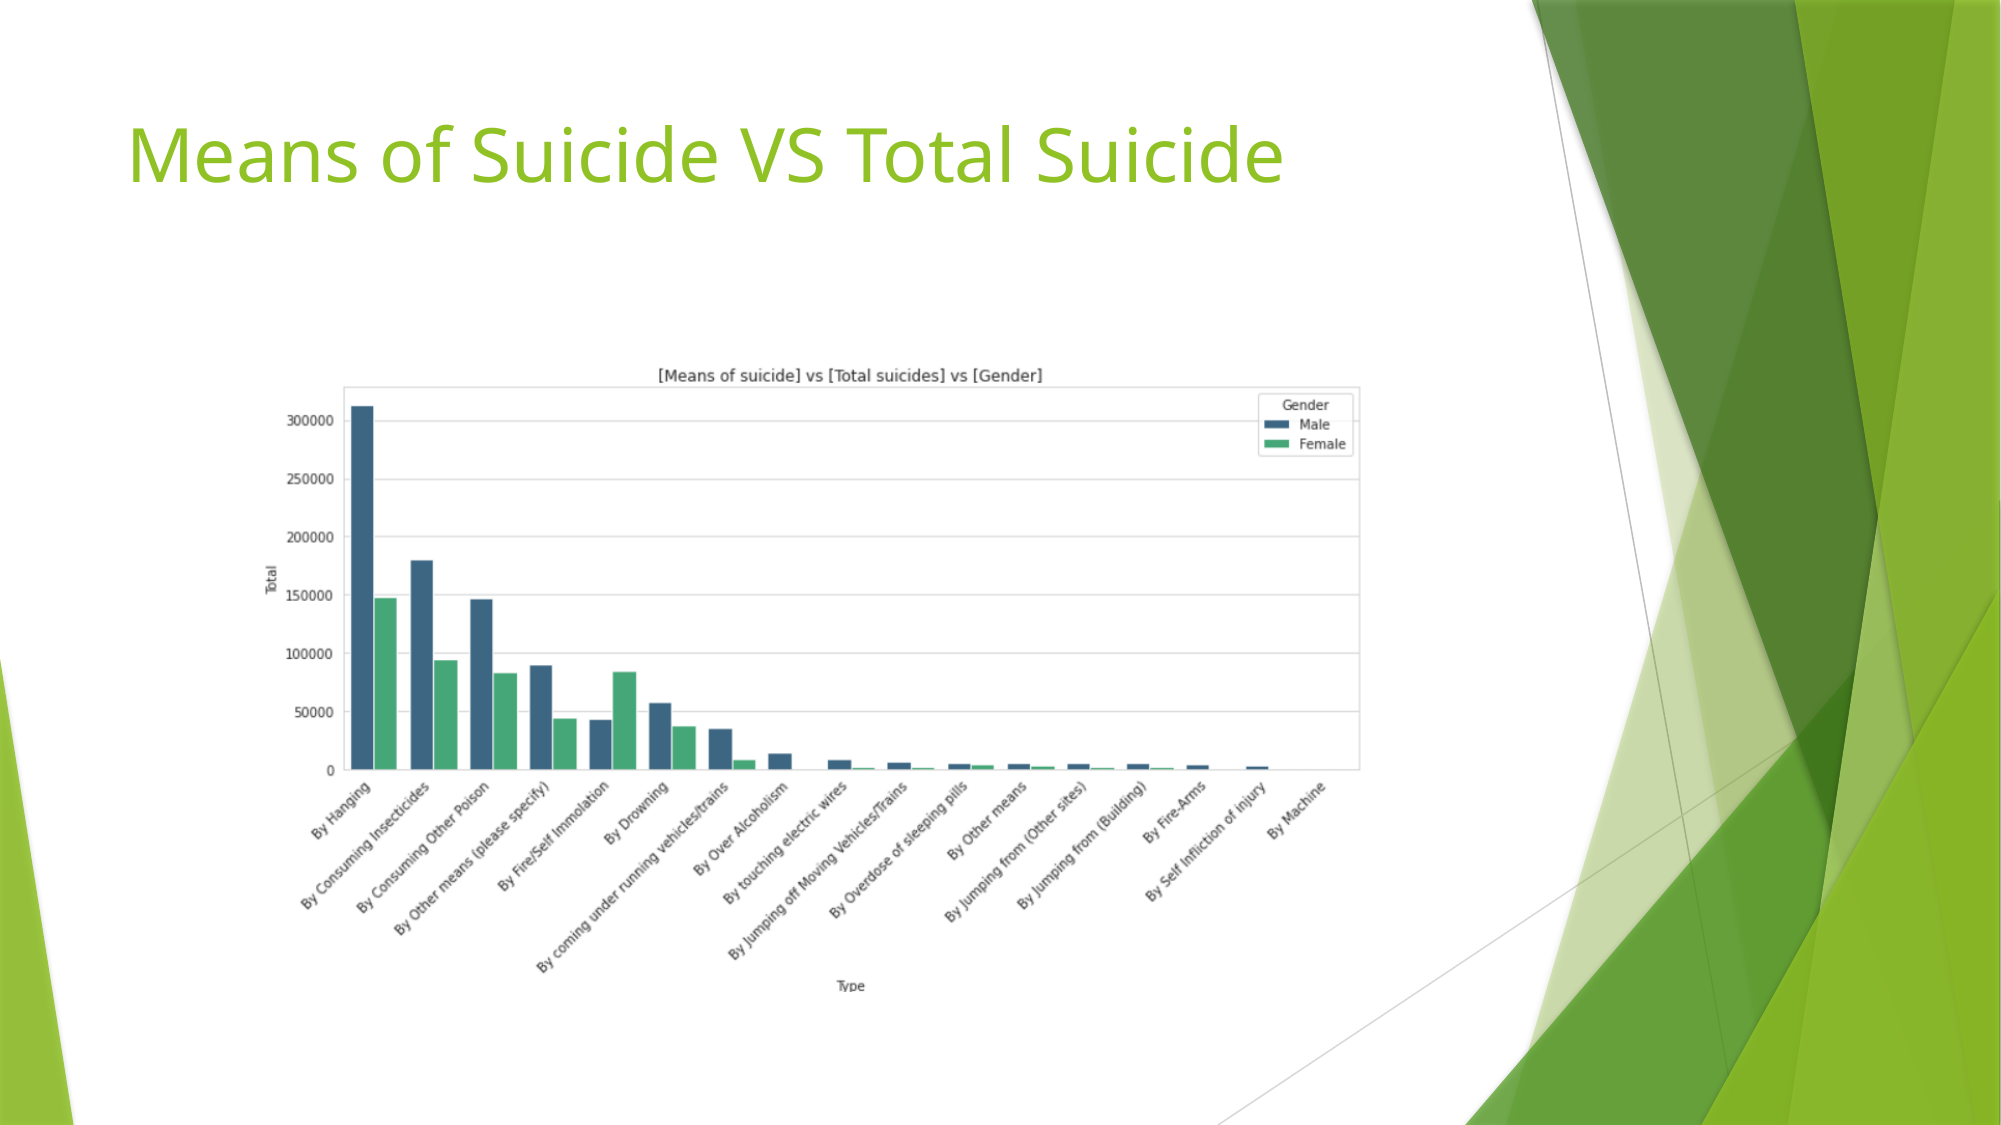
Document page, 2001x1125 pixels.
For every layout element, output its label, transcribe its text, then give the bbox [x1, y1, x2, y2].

title Means of Suicide VS Total Suicide [111, 99, 1522, 317]
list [258, 353, 1375, 992]
